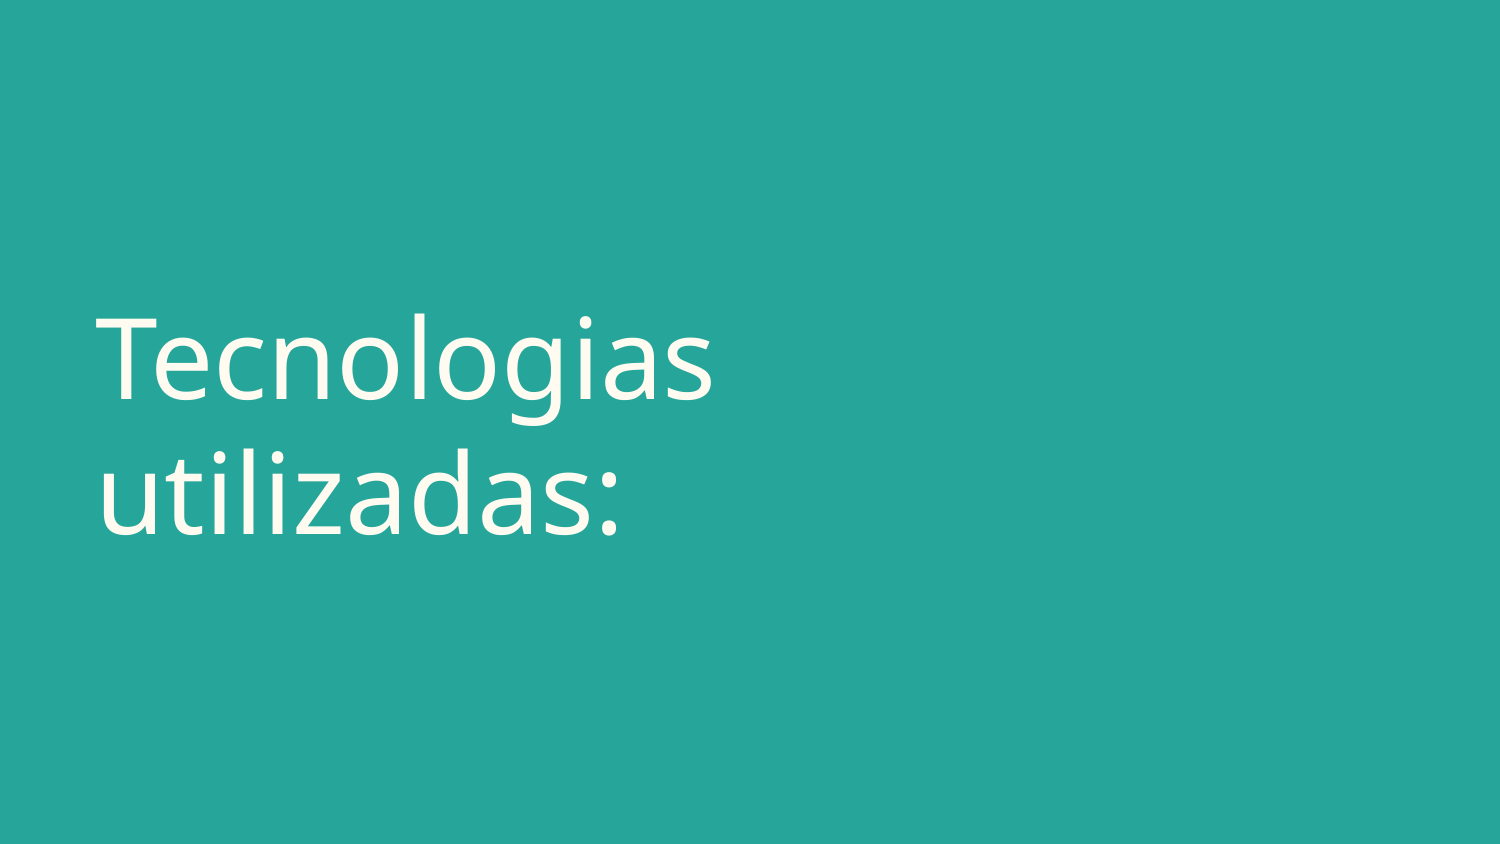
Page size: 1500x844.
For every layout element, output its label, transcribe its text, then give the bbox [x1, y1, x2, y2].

title Tecnologias utilizadas: [80, 86, 1210, 758]
